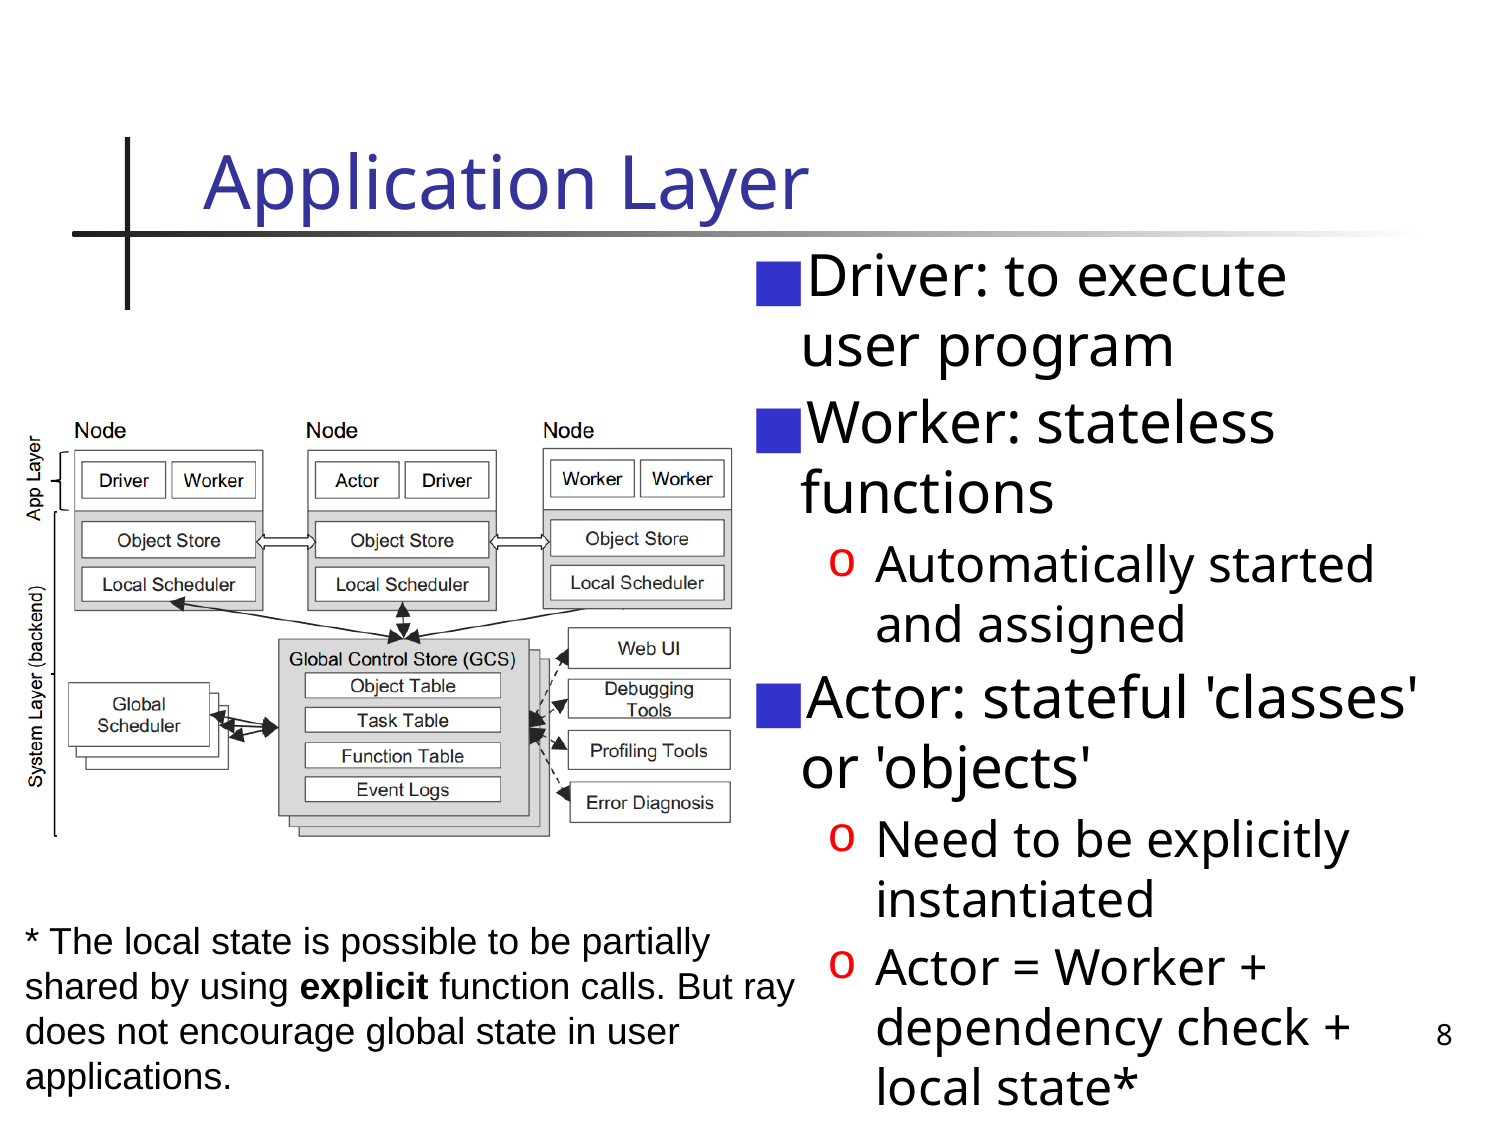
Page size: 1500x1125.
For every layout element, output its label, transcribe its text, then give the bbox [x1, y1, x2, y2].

title Application Layer [188, 53, 1223, 232]
list Driver: to execute user program Worker: stateless functions Automatically started and assigned Actor: stateful 'classes' or 'objects' Need to be explicitly instantiated Actor = Worker + dependency check + local state* [710, 230, 1437, 1106]
slide_number 8 [1155, 989, 1468, 1064]
text_box * The local state is possible to be partially shared by using explicit function calls. But ray does not encourage global state in user applications. [10, 909, 822, 1105]
picture [10, 394, 739, 859]
